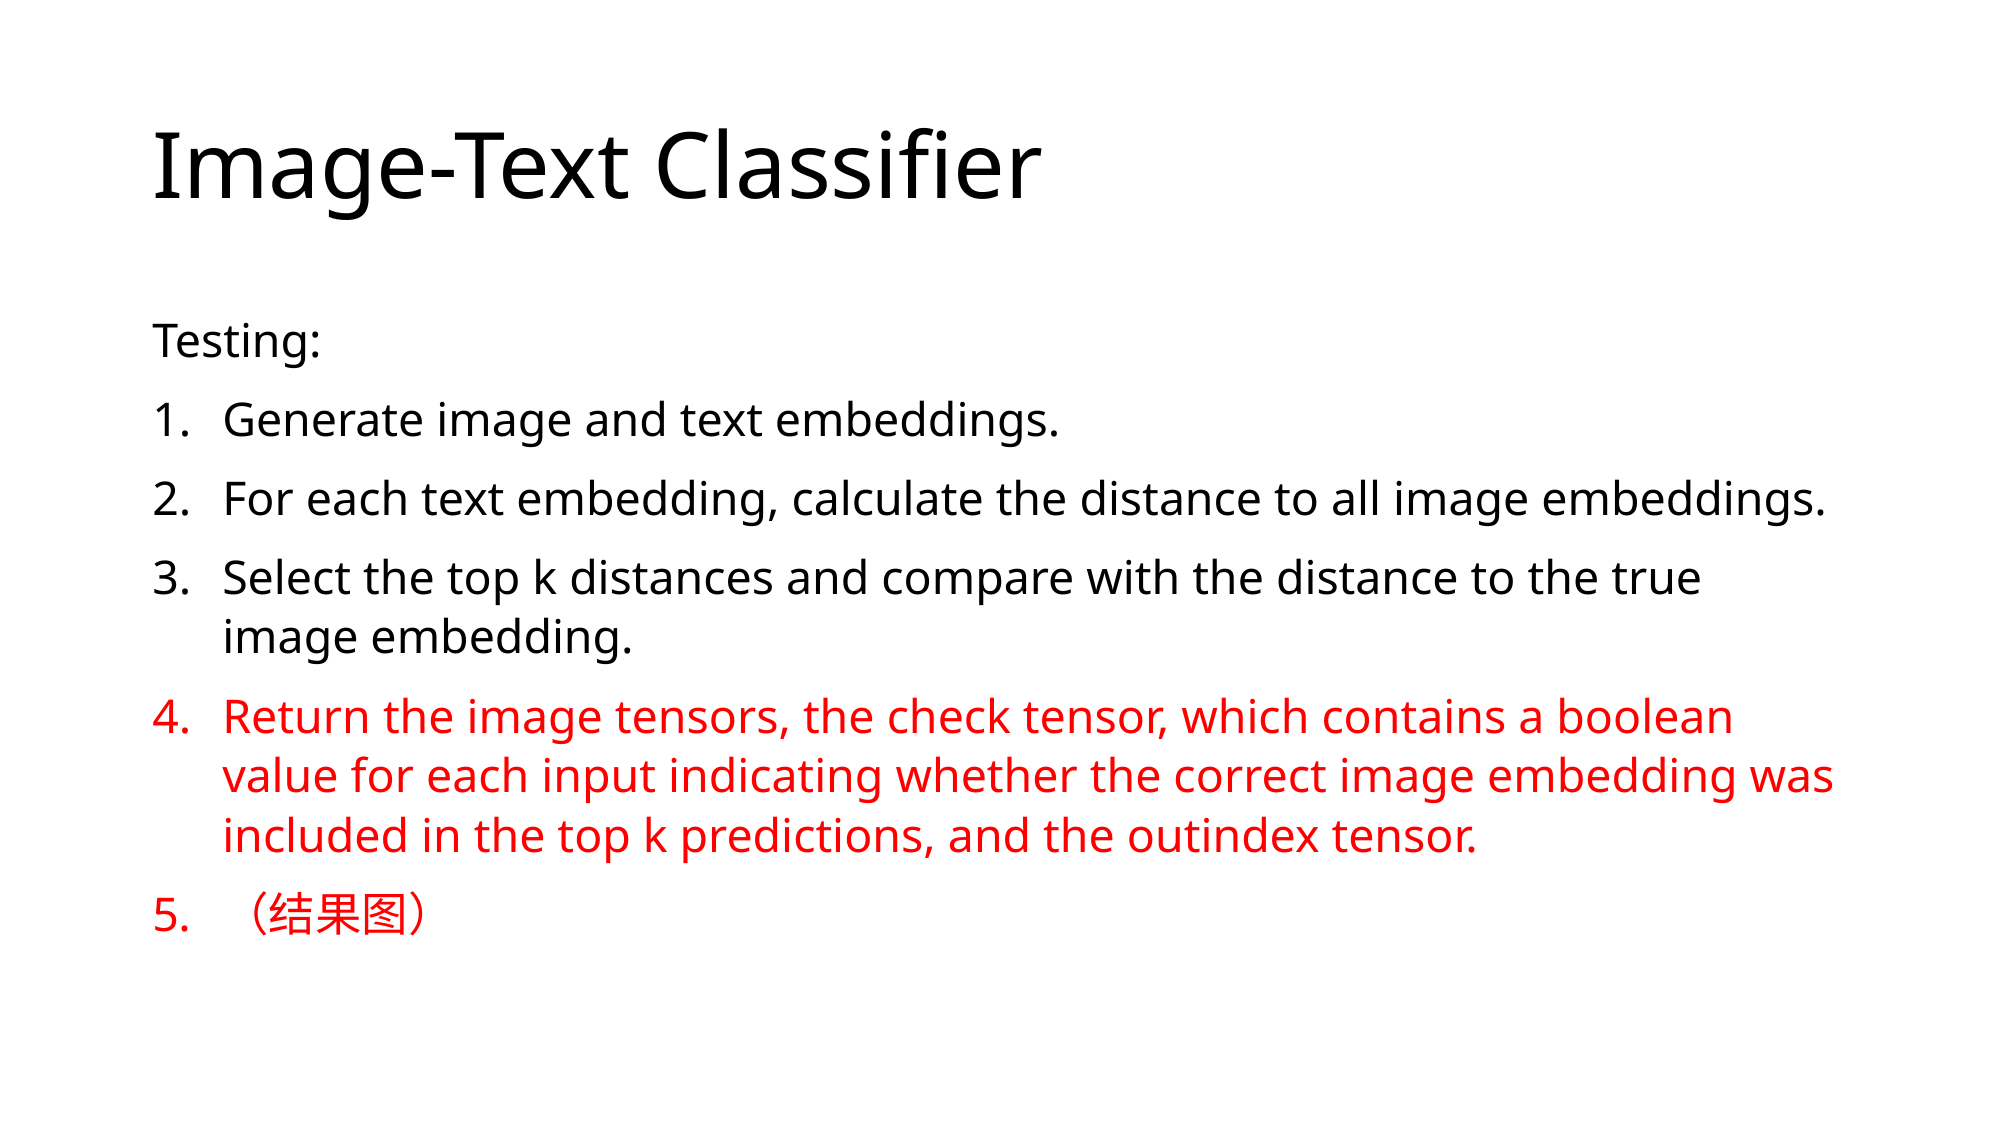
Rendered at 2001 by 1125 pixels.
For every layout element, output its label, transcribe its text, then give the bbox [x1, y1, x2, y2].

list Testing: Generate image and text embeddings. For each text embedding, calculate the distance to all image embeddings. Select the top k distances and compare with the distance to the true image embedding. Return the image tensors, the check tensor, which contains a boolean value for each input indicating whether the correct image embedding was included in the top k predictions, and the outindex tensor. （结果图） [137, 299, 1863, 1014]
title Image-Text Classifier [137, 59, 1863, 278]
